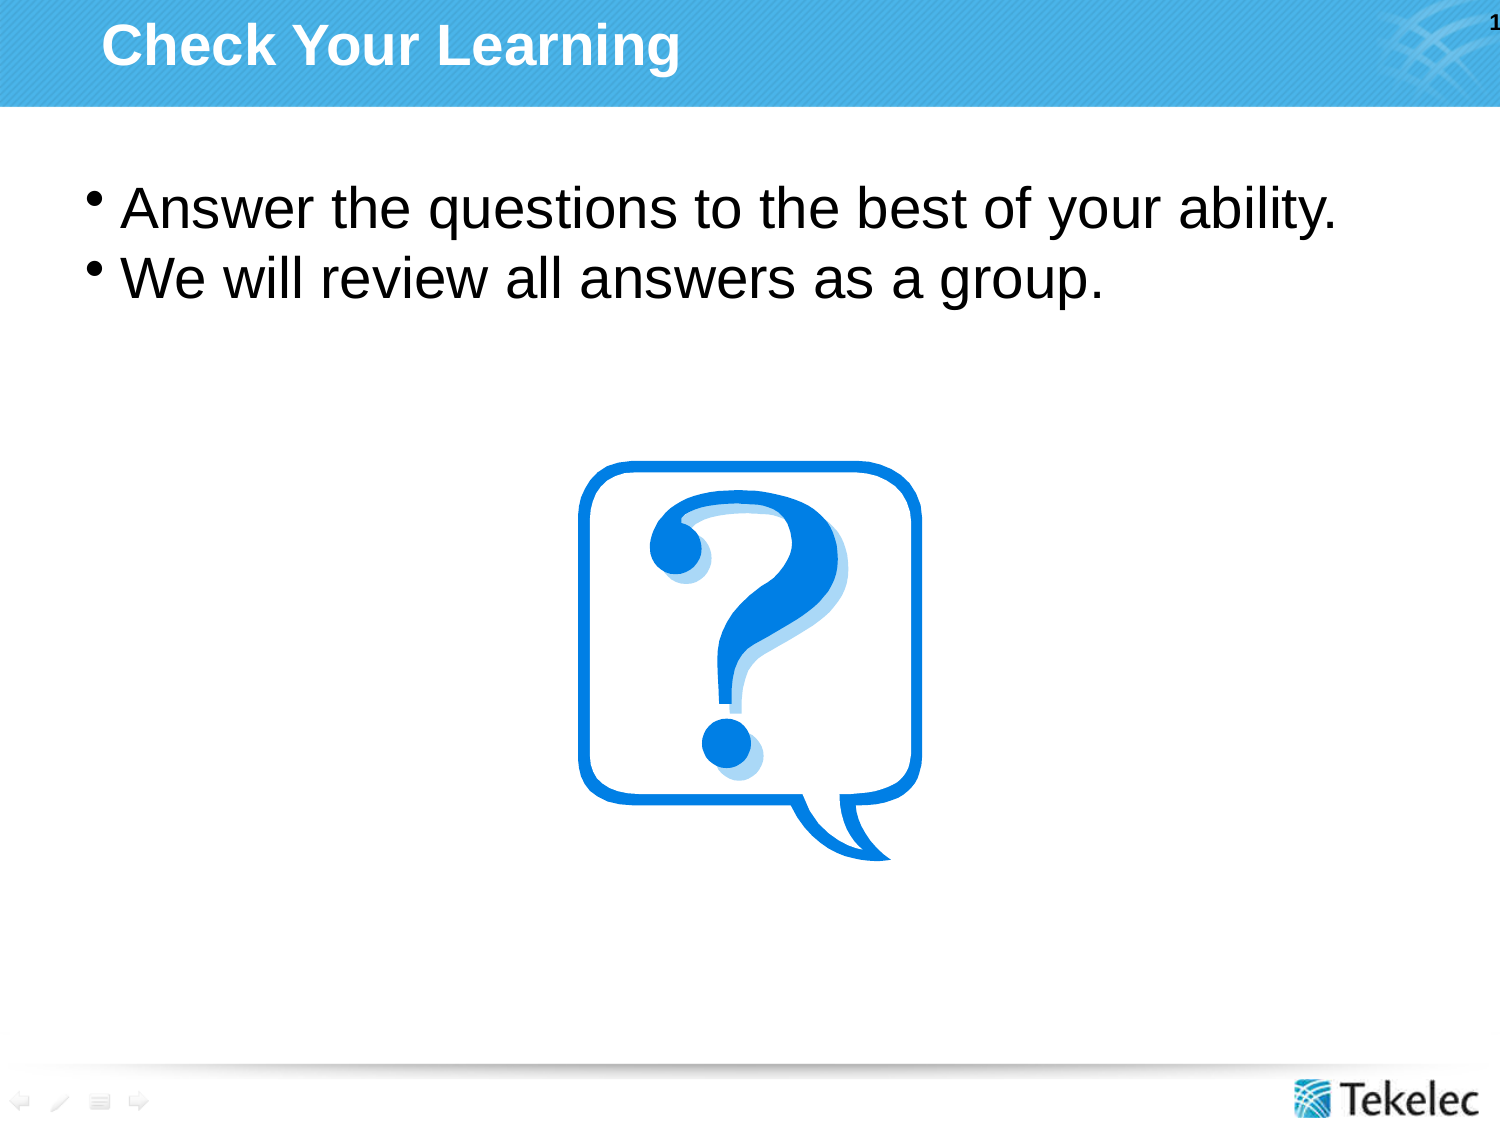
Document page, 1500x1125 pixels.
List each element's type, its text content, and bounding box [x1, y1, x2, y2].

text_box Answer the questions to the best of your ability. We will review all answers as a group. [70, 163, 1500, 318]
picture [0, 0, 1500, 1125]
text_box Check Your Learning [86, 0, 1500, 85]
